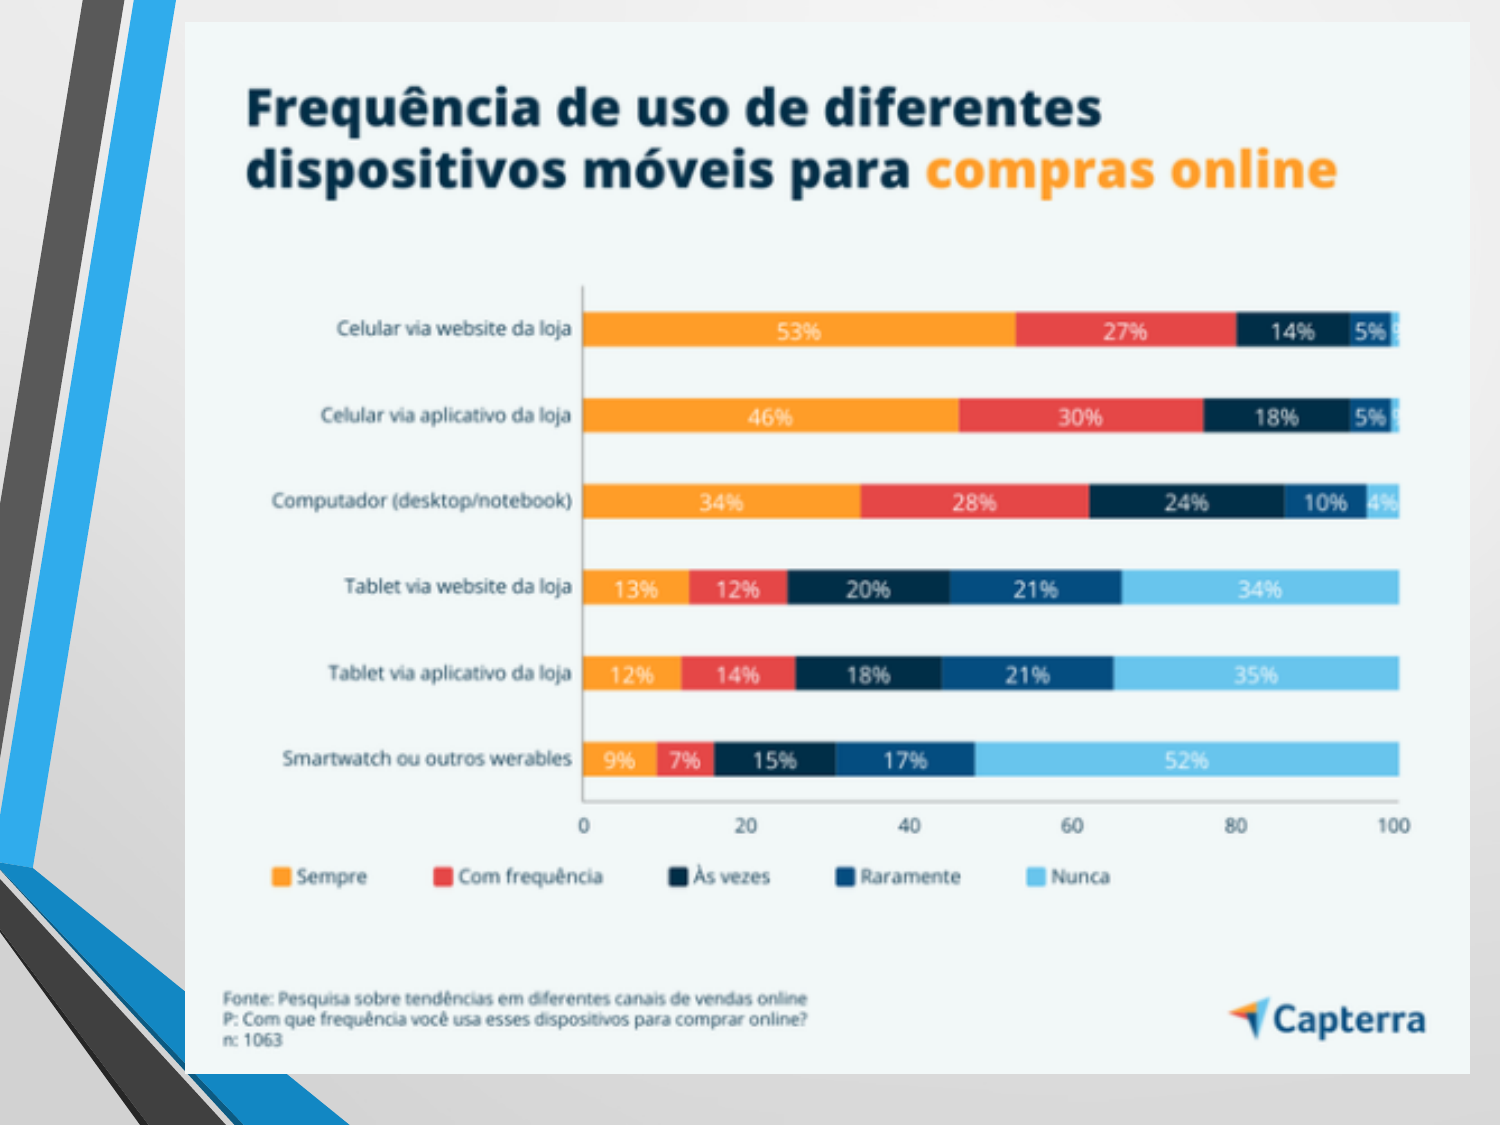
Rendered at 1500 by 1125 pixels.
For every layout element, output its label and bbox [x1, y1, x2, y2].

picture [185, 22, 1470, 1074]
